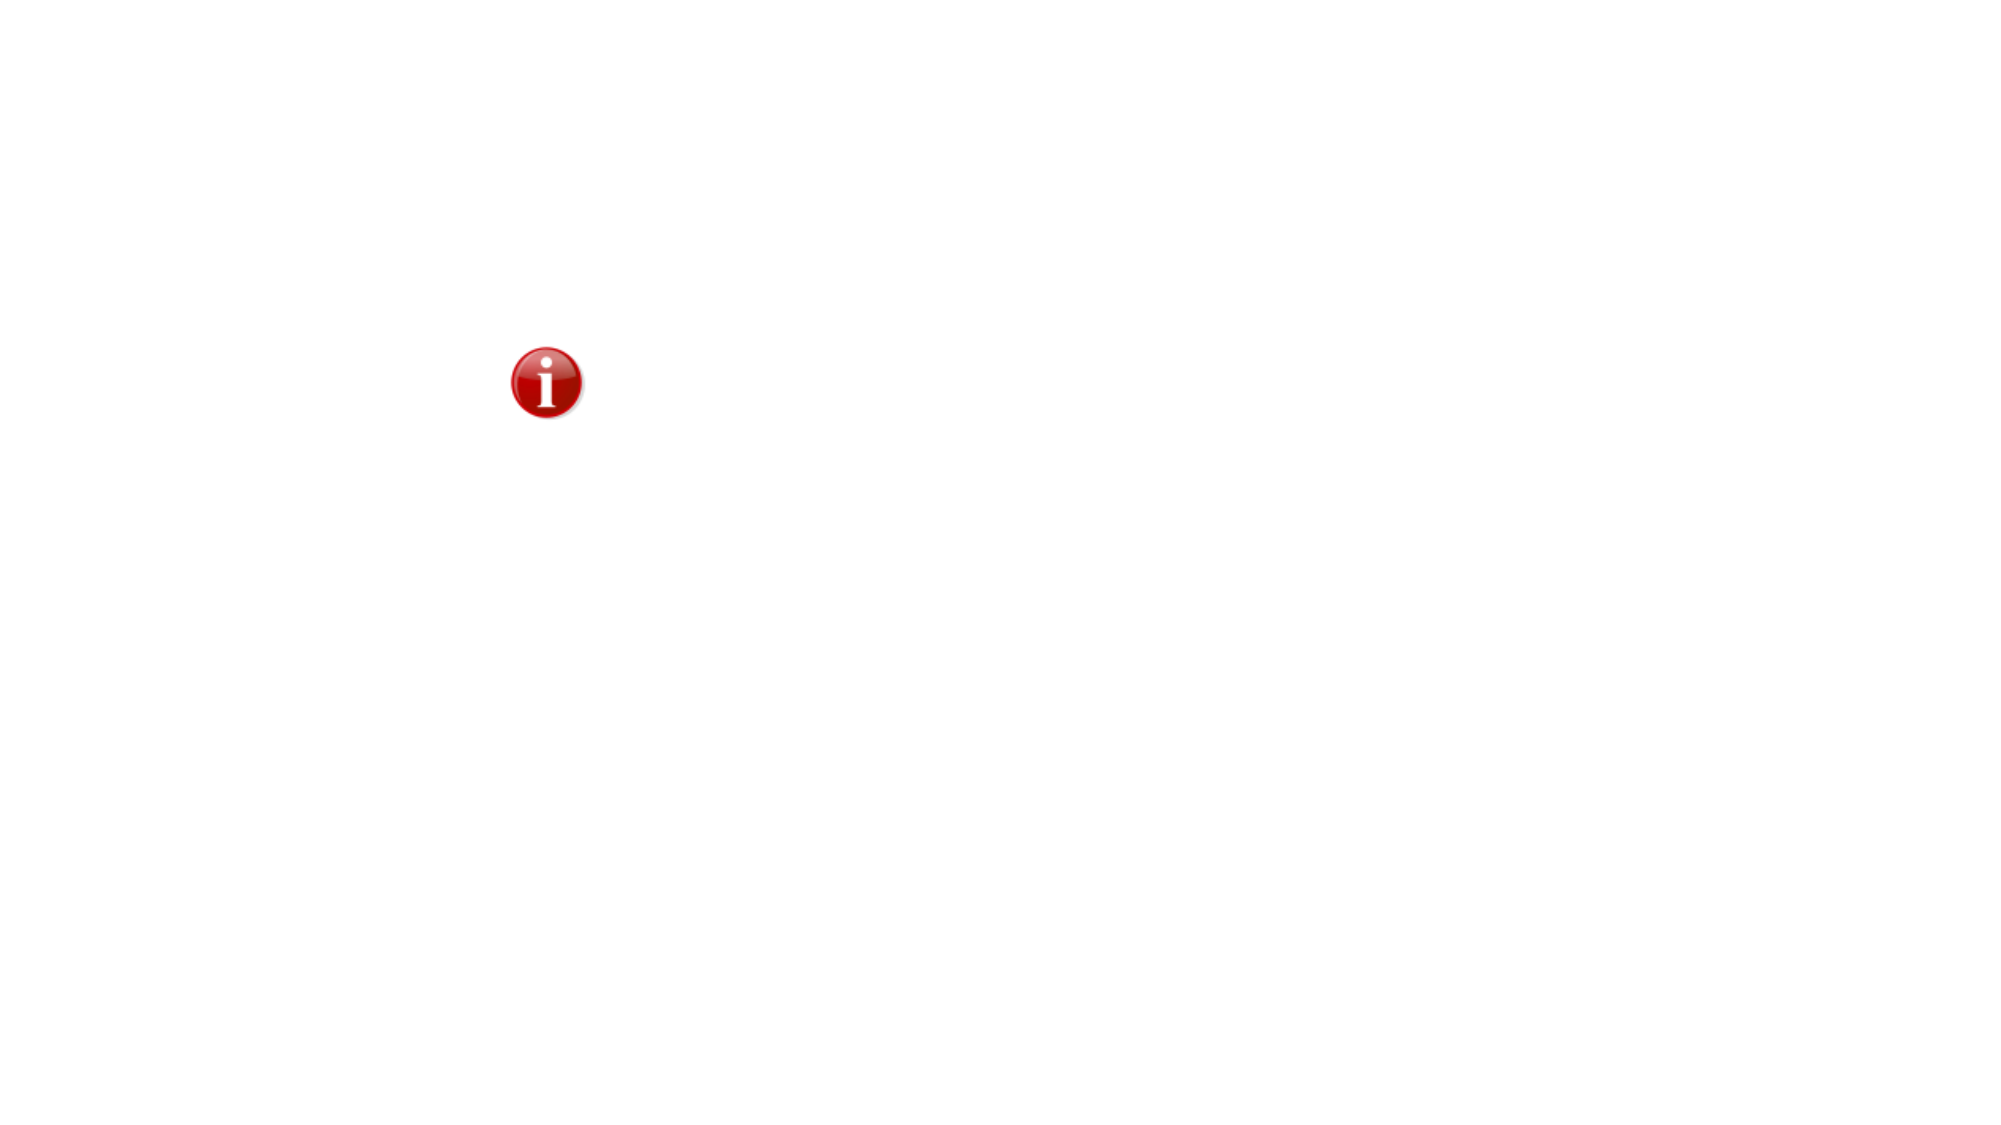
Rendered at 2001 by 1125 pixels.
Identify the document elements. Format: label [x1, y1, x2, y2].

picture [508, 344, 587, 423]
